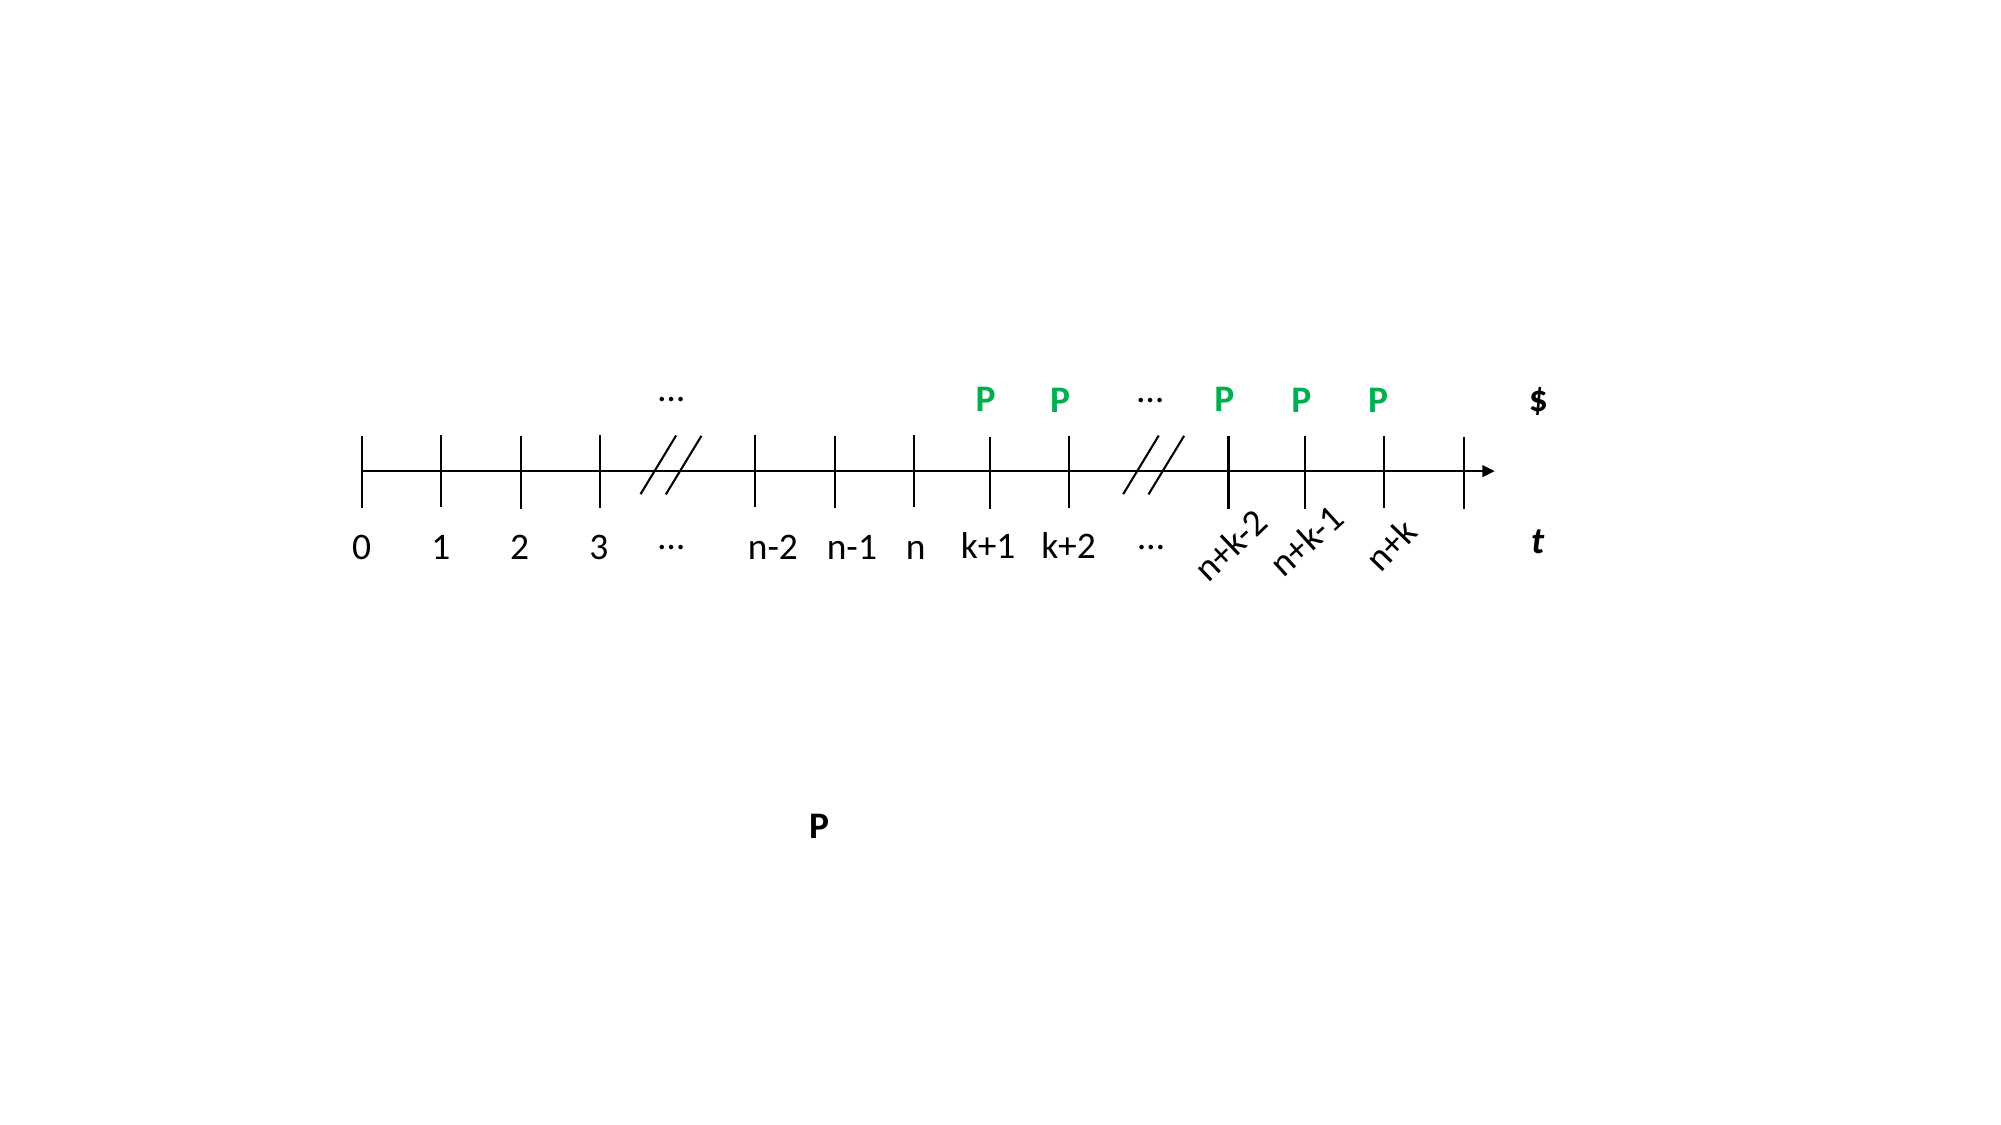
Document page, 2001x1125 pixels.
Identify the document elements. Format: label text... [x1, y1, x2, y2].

text_box 1 [416, 514, 466, 575]
text_box … [643, 505, 700, 565]
text_box … [643, 356, 700, 417]
text_box P [1199, 366, 1250, 427]
text_box P [1276, 367, 1327, 427]
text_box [1123, 435, 1148, 495]
text_box 2 [495, 514, 545, 575]
text_box 0 [337, 514, 387, 575]
text_box n+k-1 [1242, 478, 1367, 600]
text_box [1148, 435, 1185, 495]
text_box n-2 [733, 514, 812, 575]
text_box k+1 [946, 513, 1026, 573]
text_box $ [1513, 366, 1563, 427]
text_box k+2 [1026, 513, 1112, 574]
text_box … [1122, 357, 1179, 418]
text_box P [1353, 367, 1404, 427]
text_box n+k-2 [1166, 482, 1283, 605]
text_box 3 [574, 514, 624, 575]
text_box n+k [1338, 491, 1441, 595]
text_box … [1123, 505, 1179, 565]
text_box n-1 [812, 514, 891, 575]
text_box P [1035, 367, 1085, 427]
text_box P [794, 794, 845, 854]
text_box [640, 435, 665, 495]
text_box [665, 435, 702, 495]
text_box P [960, 366, 1011, 427]
text_box n [891, 514, 941, 575]
text_box t [1516, 508, 1559, 568]
